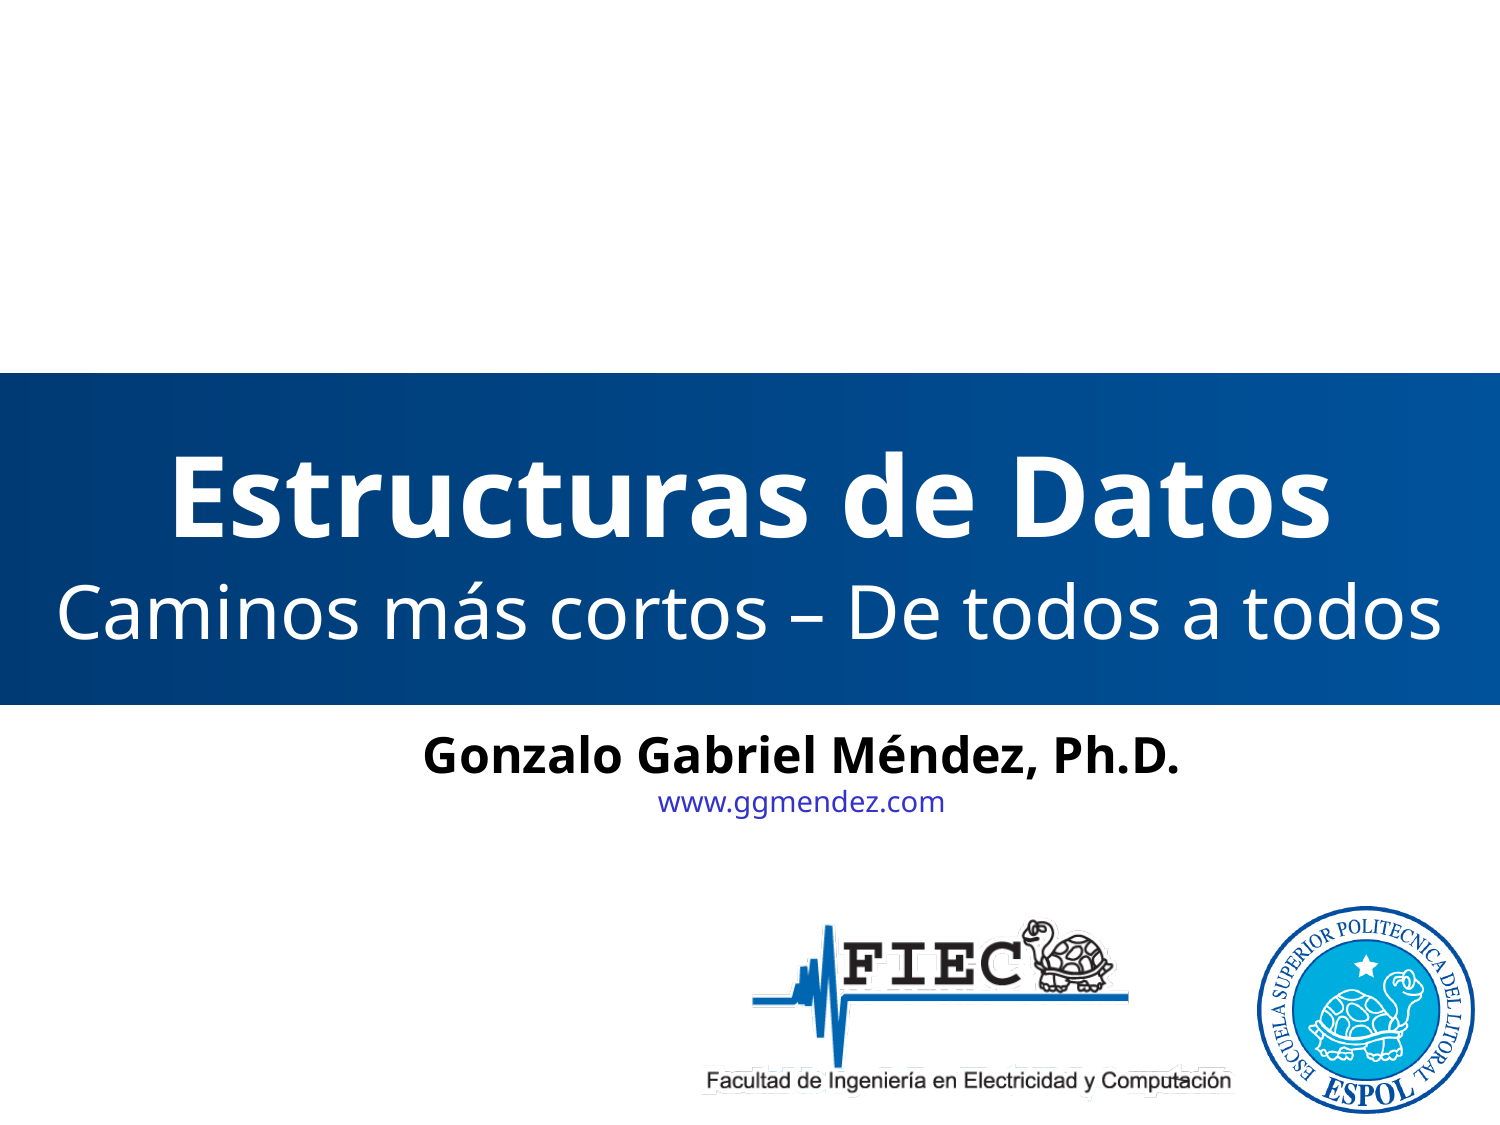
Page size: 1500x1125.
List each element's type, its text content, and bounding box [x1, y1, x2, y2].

text_box Gonzalo Gabriel Méndez, Ph.D. www.ggmendez.com [422, 723, 1181, 823]
picture [1257, 906, 1475, 1114]
text_box [0, 373, 1500, 705]
text_box Caminos más cortos – De todos a todos [55, 574, 1445, 656]
picture [702, 916, 1235, 1104]
text_box Estructuras de Datos [166, 440, 1334, 562]
